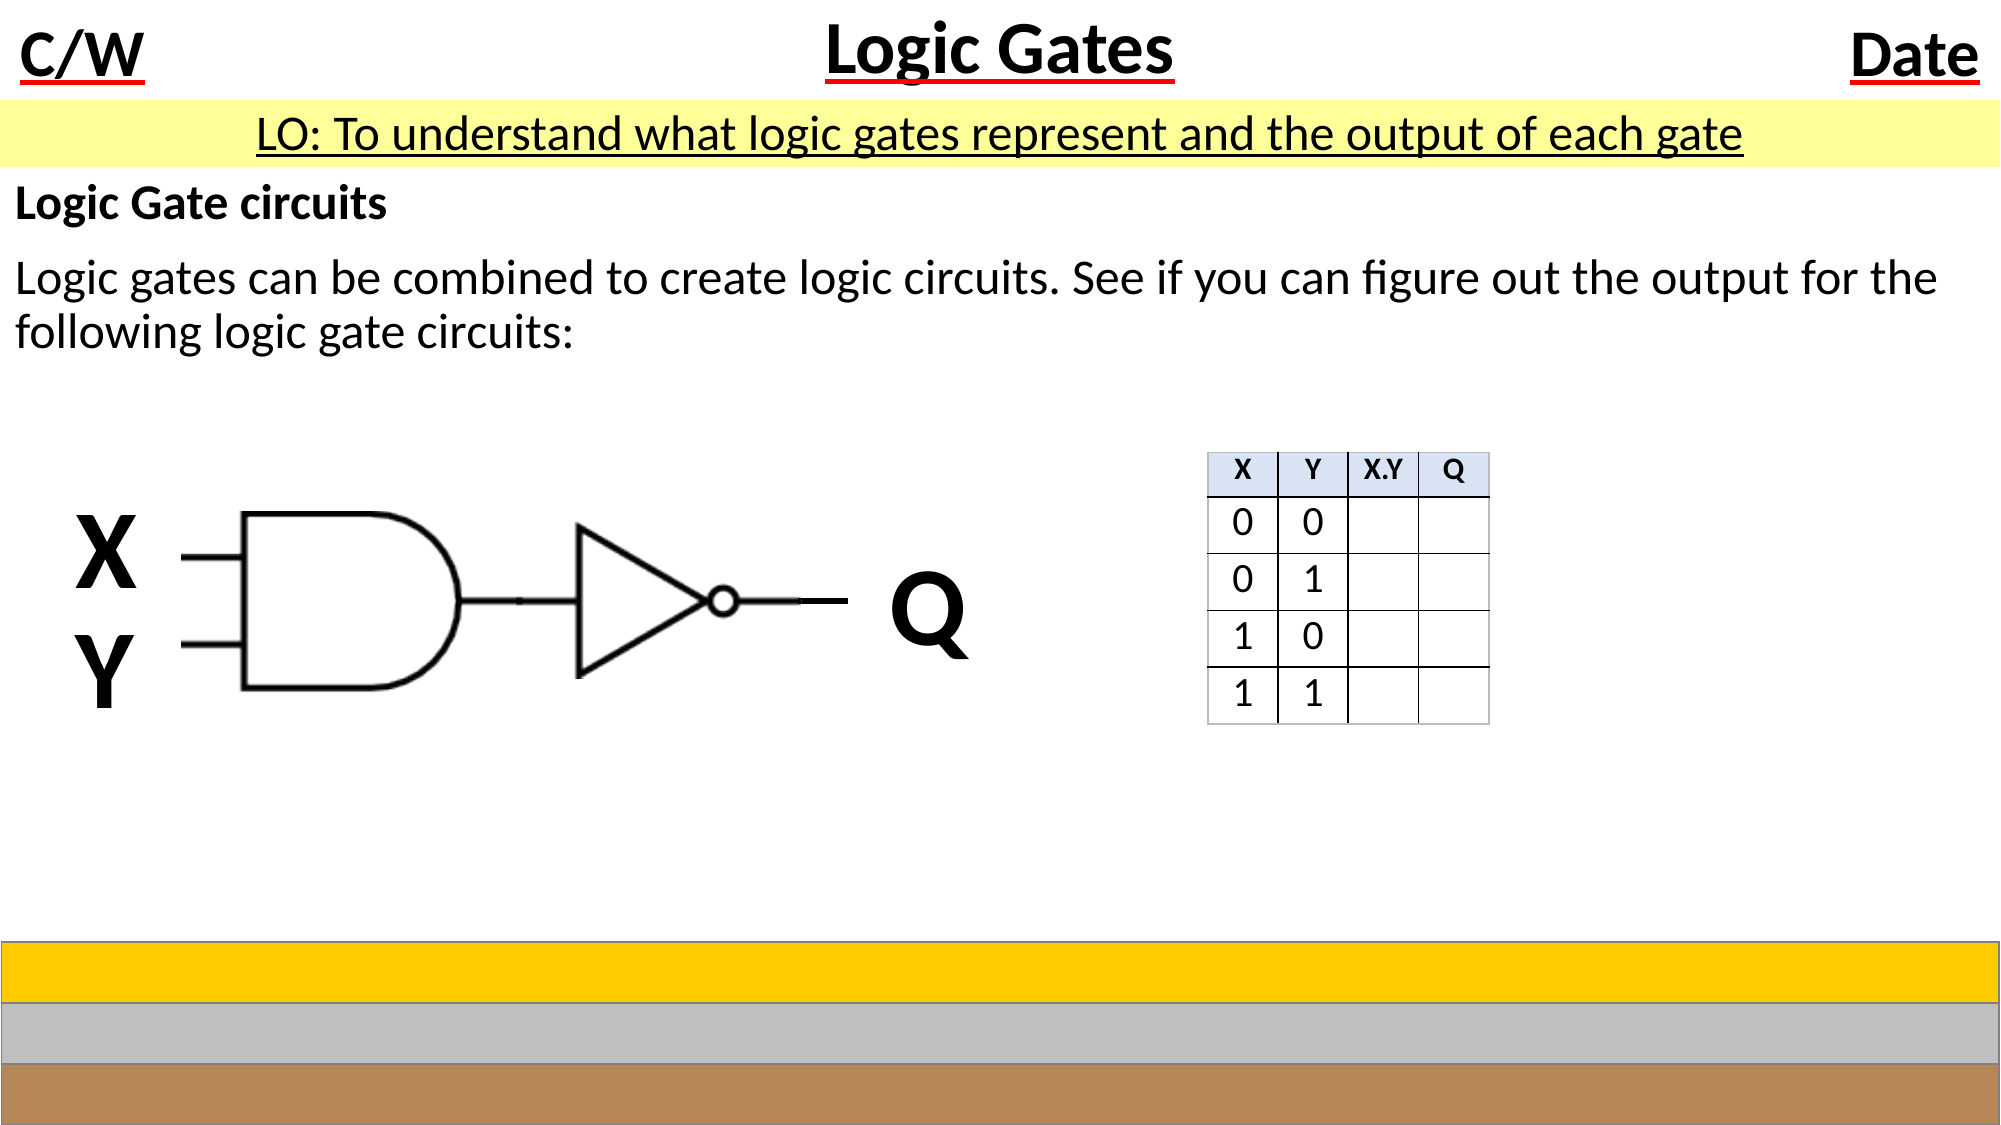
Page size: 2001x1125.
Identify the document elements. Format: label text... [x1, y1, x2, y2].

table_header X [1209, 453, 1277, 496]
picture [164, 490, 823, 729]
table_cell 0 [1279, 498, 1347, 553]
table_cell 1 [1209, 668, 1277, 723]
list LO: To understand what logic gates represent and the output of each gate [0, 99, 2000, 167]
table_cell 0 [1209, 498, 1277, 553]
list Logic Gate circuits Logic gates can be combined to create logic circuits. See if you can figure out the output for the following logic gate circuits: [0, 169, 1999, 942]
table_cell [1349, 611, 1418, 666]
table_cell 0 [1209, 554, 1277, 610]
table_cell [1419, 554, 1488, 610]
table_cell 0 [1279, 611, 1347, 666]
text_box Q [874, 525, 1032, 675]
title Logic Gates [0, 0, 2000, 99]
table_cell 1 [1279, 554, 1347, 610]
table_cell [1419, 611, 1488, 666]
table_cell [1419, 498, 1488, 553]
text_box Y [60, 588, 218, 739]
text_box X [60, 468, 218, 588]
table_cell [1349, 498, 1418, 553]
table_cell 1 [1209, 611, 1277, 666]
table_cell [1419, 668, 1488, 723]
table_cell [1349, 554, 1418, 610]
table_cell [1349, 668, 1418, 723]
table_header Q [1419, 453, 1488, 496]
table_header Y [1279, 453, 1347, 496]
table_header X.Y [1349, 453, 1418, 496]
table_cell 1 [1279, 668, 1347, 723]
